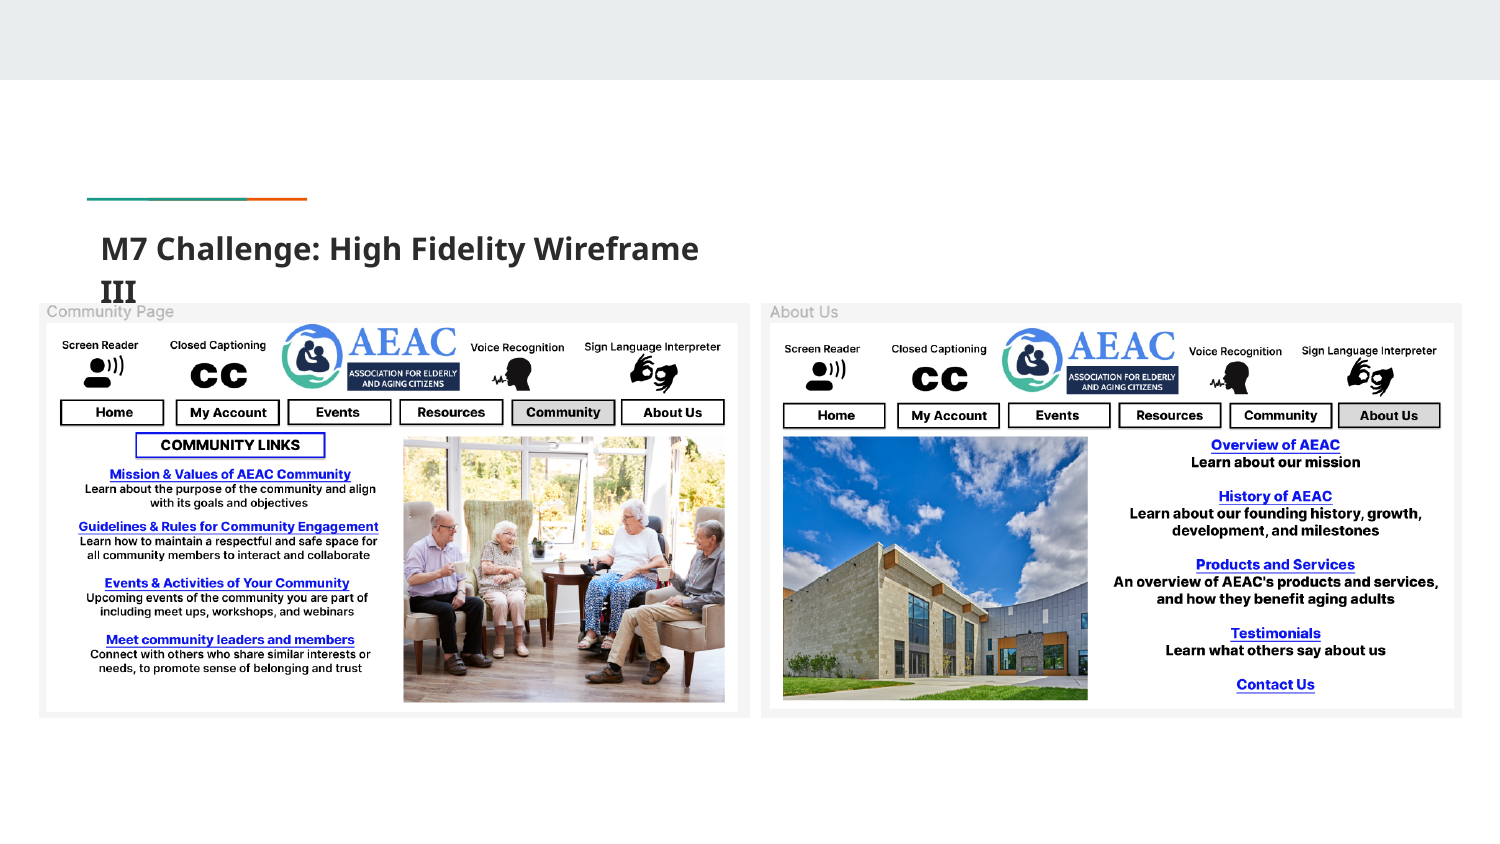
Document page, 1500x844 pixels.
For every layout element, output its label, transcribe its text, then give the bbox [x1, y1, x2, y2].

picture [39, 302, 751, 718]
text_box M7 Challenge: High Fidelity Wireframe III [85, 208, 716, 301]
picture [761, 302, 1463, 718]
